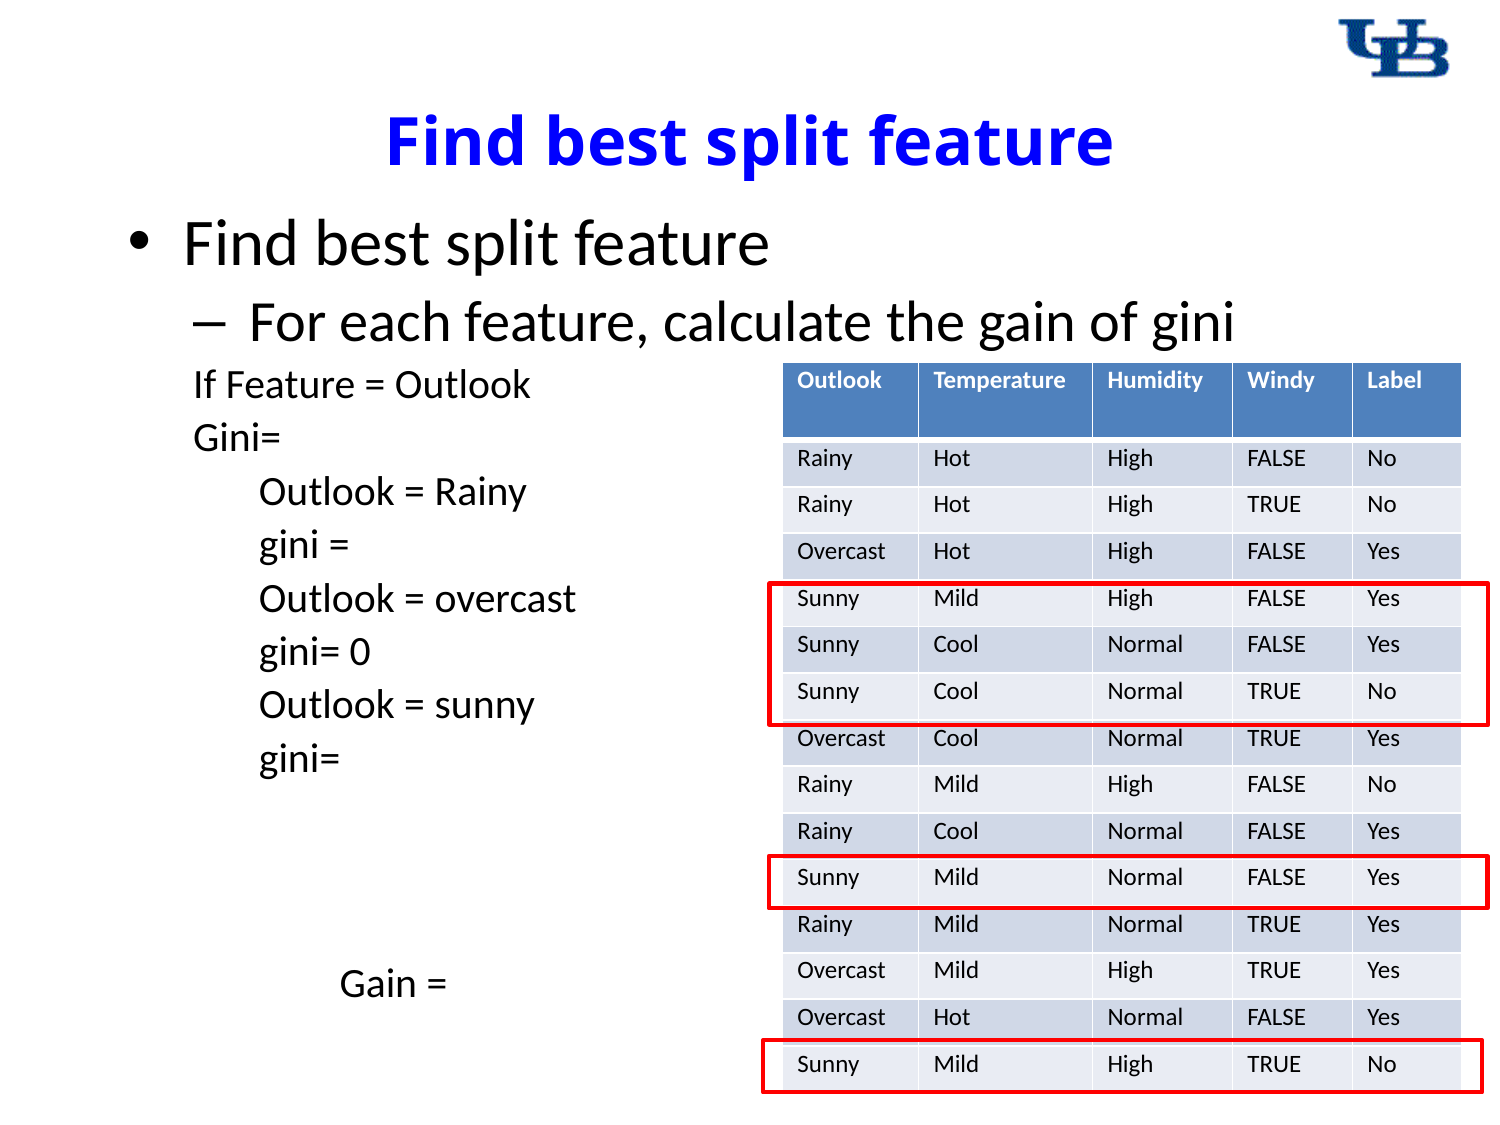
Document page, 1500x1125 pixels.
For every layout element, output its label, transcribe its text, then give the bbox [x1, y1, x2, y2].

table_cell Mild [919, 954, 1092, 998]
table_cell Overcast [783, 954, 918, 998]
table_cell Rainy [783, 910, 918, 952]
table_cell Hot [919, 534, 1092, 579]
table_cell Rainy [783, 443, 918, 486]
title Find best split feature [75, 45, 1425, 233]
table_cell Yes [1353, 727, 1461, 765]
table_cell High [1093, 488, 1232, 532]
table_cell High [1093, 443, 1232, 486]
table_cell Rainy [783, 814, 918, 854]
table_cell Mild [919, 910, 1092, 952]
table_cell Yes [1353, 954, 1461, 998]
table_cell Yes [1353, 1000, 1461, 1038]
table_cell No [1353, 767, 1461, 812]
picture [1298, 0, 1500, 100]
table_cell TRUE [1233, 727, 1352, 765]
table_cell FALSE [1233, 534, 1352, 579]
table_header Temperature [919, 363, 1092, 437]
text_box [767, 854, 1490, 910]
table_cell TRUE [1233, 954, 1352, 998]
text_box [767, 581, 1490, 727]
table_cell Overcast [783, 727, 918, 765]
table_cell Normal [1093, 727, 1232, 765]
table_cell Hot [919, 443, 1092, 486]
table_cell Overcast [783, 534, 918, 579]
table_cell Normal [1093, 1000, 1232, 1038]
table_cell Yes [1353, 534, 1461, 579]
table_cell Hot [919, 1000, 1092, 1038]
table_cell Cool [919, 814, 1092, 854]
table_cell Cool [919, 727, 1092, 765]
text_box [761, 1038, 1484, 1094]
table_cell High [1093, 534, 1232, 579]
table_cell FALSE [1233, 1000, 1352, 1038]
table_cell Hot [919, 488, 1092, 532]
table_cell Rainy [783, 767, 918, 812]
table_cell High [1093, 767, 1232, 812]
table_cell High [1093, 954, 1232, 998]
table_cell FALSE [1233, 814, 1352, 854]
table_cell FALSE [1233, 443, 1352, 486]
table_header Outlook [783, 363, 918, 437]
table_cell Normal [1093, 910, 1232, 952]
table_cell Mild [919, 767, 1092, 812]
table_header Windy [1233, 363, 1352, 437]
table_cell Normal [1093, 814, 1232, 854]
table_cell FALSE [1233, 767, 1352, 812]
table_cell Rainy [783, 488, 918, 532]
table_header Humidity [1093, 363, 1232, 437]
table_cell Yes [1353, 910, 1461, 952]
table_cell Yes [1353, 814, 1461, 854]
table_cell Overcast [783, 1000, 918, 1038]
table_cell No [1353, 443, 1461, 486]
table_cell No [1353, 488, 1461, 532]
table_cell TRUE [1233, 488, 1352, 532]
table_cell TRUE [1233, 910, 1352, 952]
table_header Label [1353, 363, 1461, 437]
